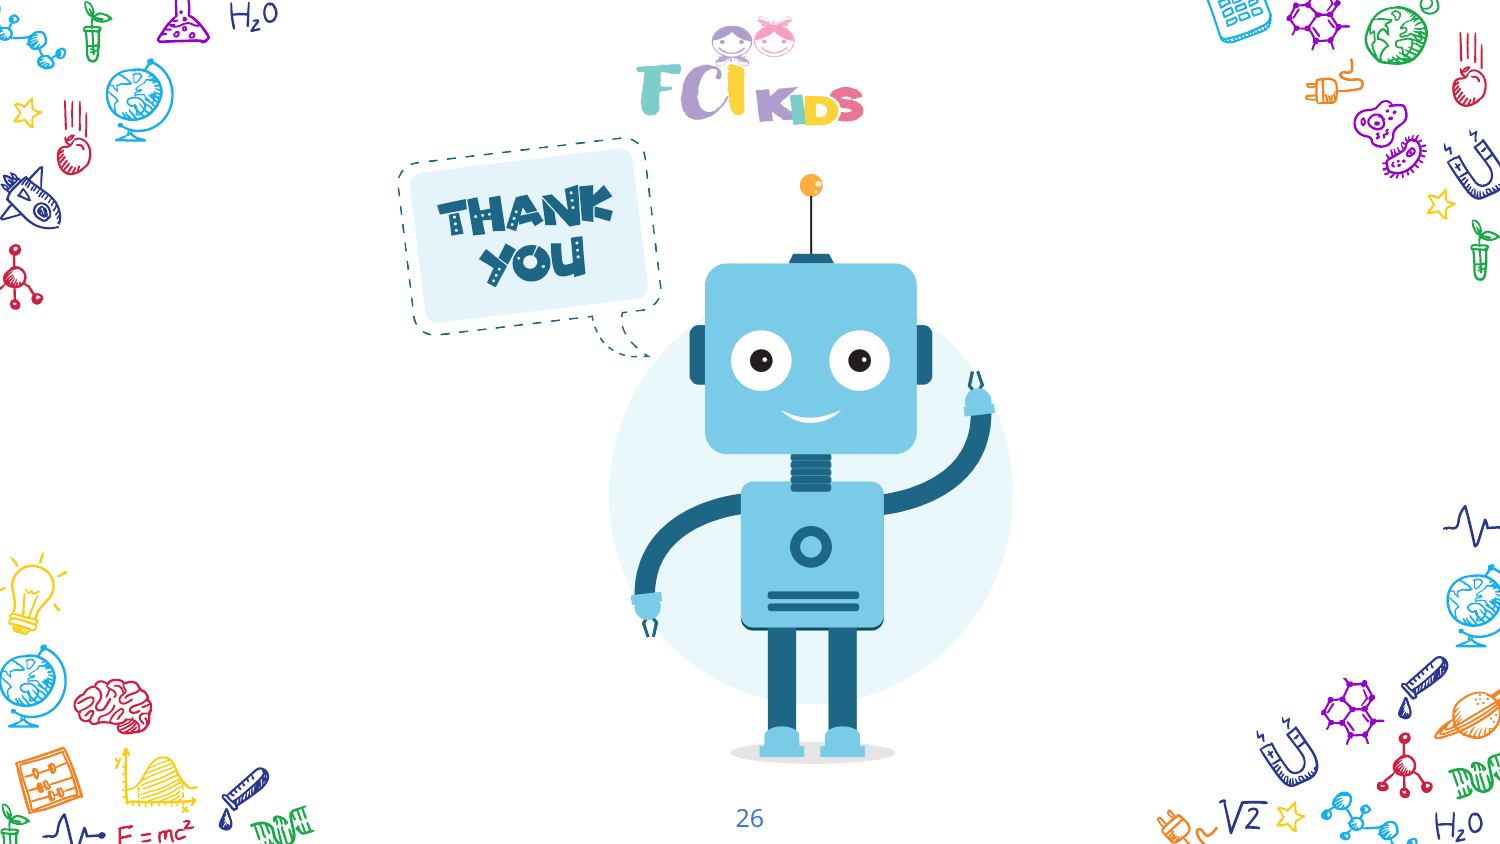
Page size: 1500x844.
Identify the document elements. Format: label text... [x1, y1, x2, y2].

slide_number 26 [705, 796, 795, 844]
picture [636, 16, 864, 127]
picture [397, 137, 1013, 764]
